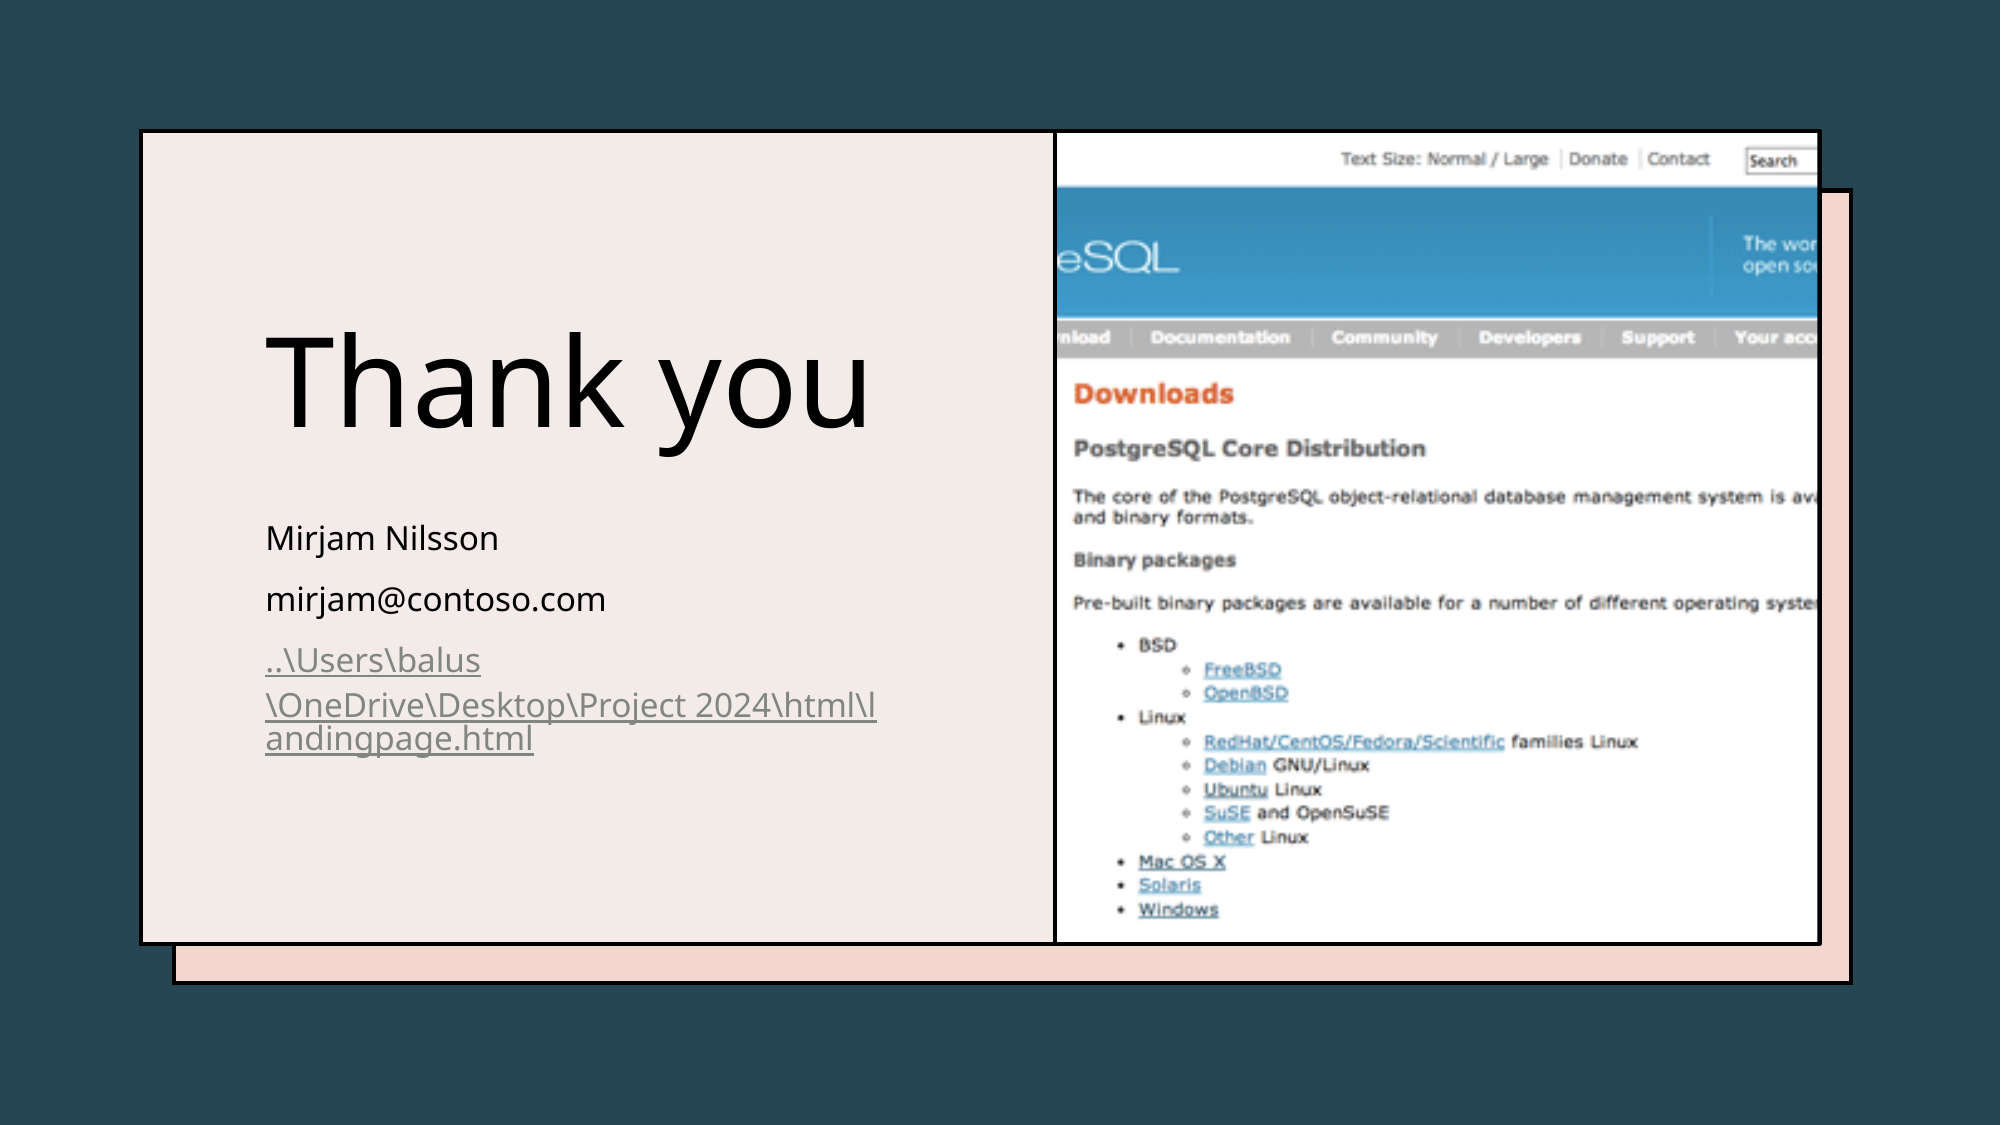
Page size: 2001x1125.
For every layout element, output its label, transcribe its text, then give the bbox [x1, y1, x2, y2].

title Thank you [250, 311, 1050, 593]
picture [1056, 133, 1818, 942]
subtitle Mirjam Nilsson mirjam@contoso.com ..\Users\balus\OneDrive\Desktop\Project 2024\html\landingpage.html [250, 510, 893, 819]
